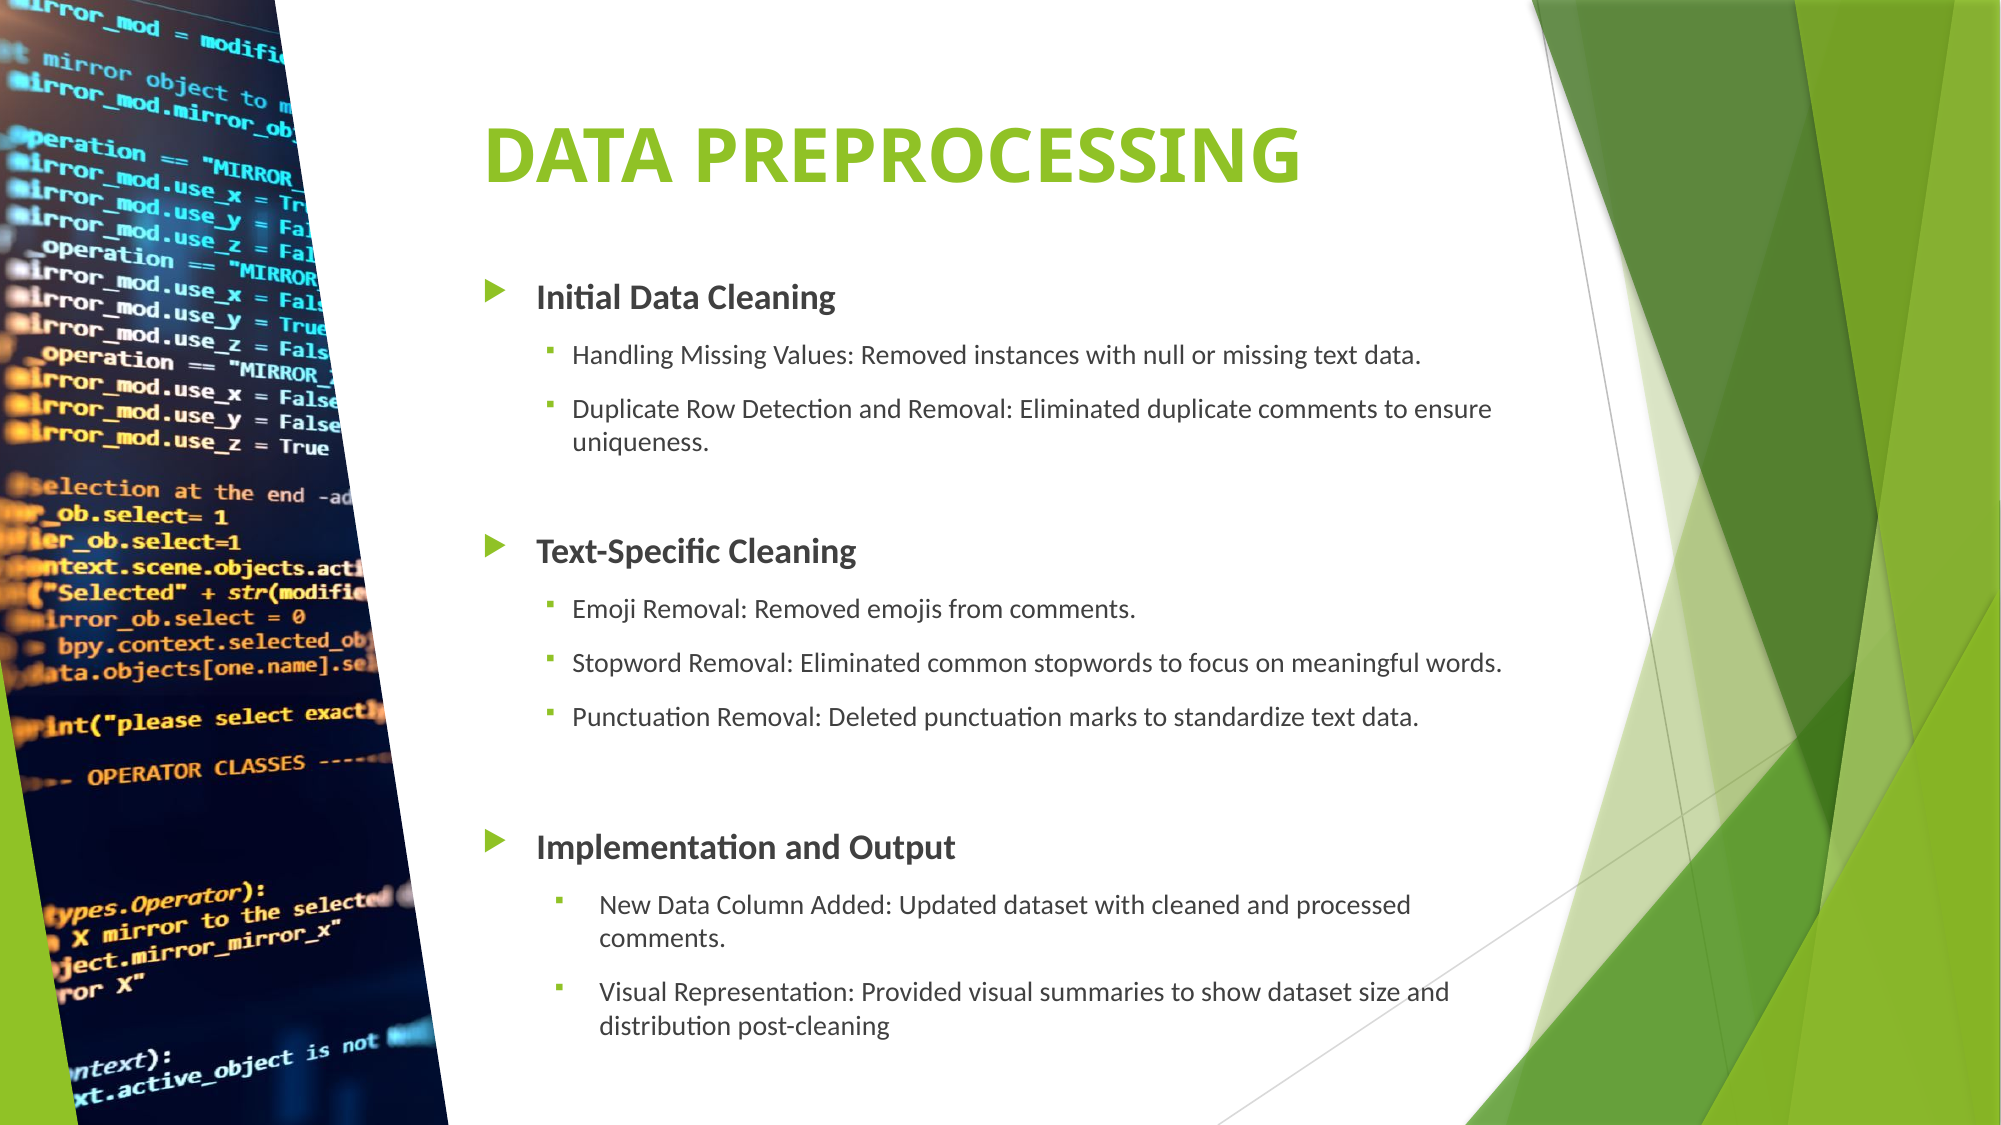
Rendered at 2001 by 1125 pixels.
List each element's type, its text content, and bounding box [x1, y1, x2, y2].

picture [0, 0, 449, 1125]
list Initial Data Cleaning Handling Missing Values: Removed instances with null or missing text data. Duplicate Row Detection and Removal: Eliminated duplicate comments to ensure uniqueness. Text-Specific Cleaning Emoji Removal: Removed emojis from comments. Stopword Removal: Eliminated common stopwords to focus on meaningful words. Punctuation Removal: Deleted punctuation marks to standardize text data. Implementation and Output New Data Column Added: Updated dataset with cleaned and processed comments. Visual Representation: Provided visual summaries to show dataset size and distribution post-cleaning [467, 265, 1522, 1078]
title DATA PREPROCESSING [467, 99, 1522, 265]
